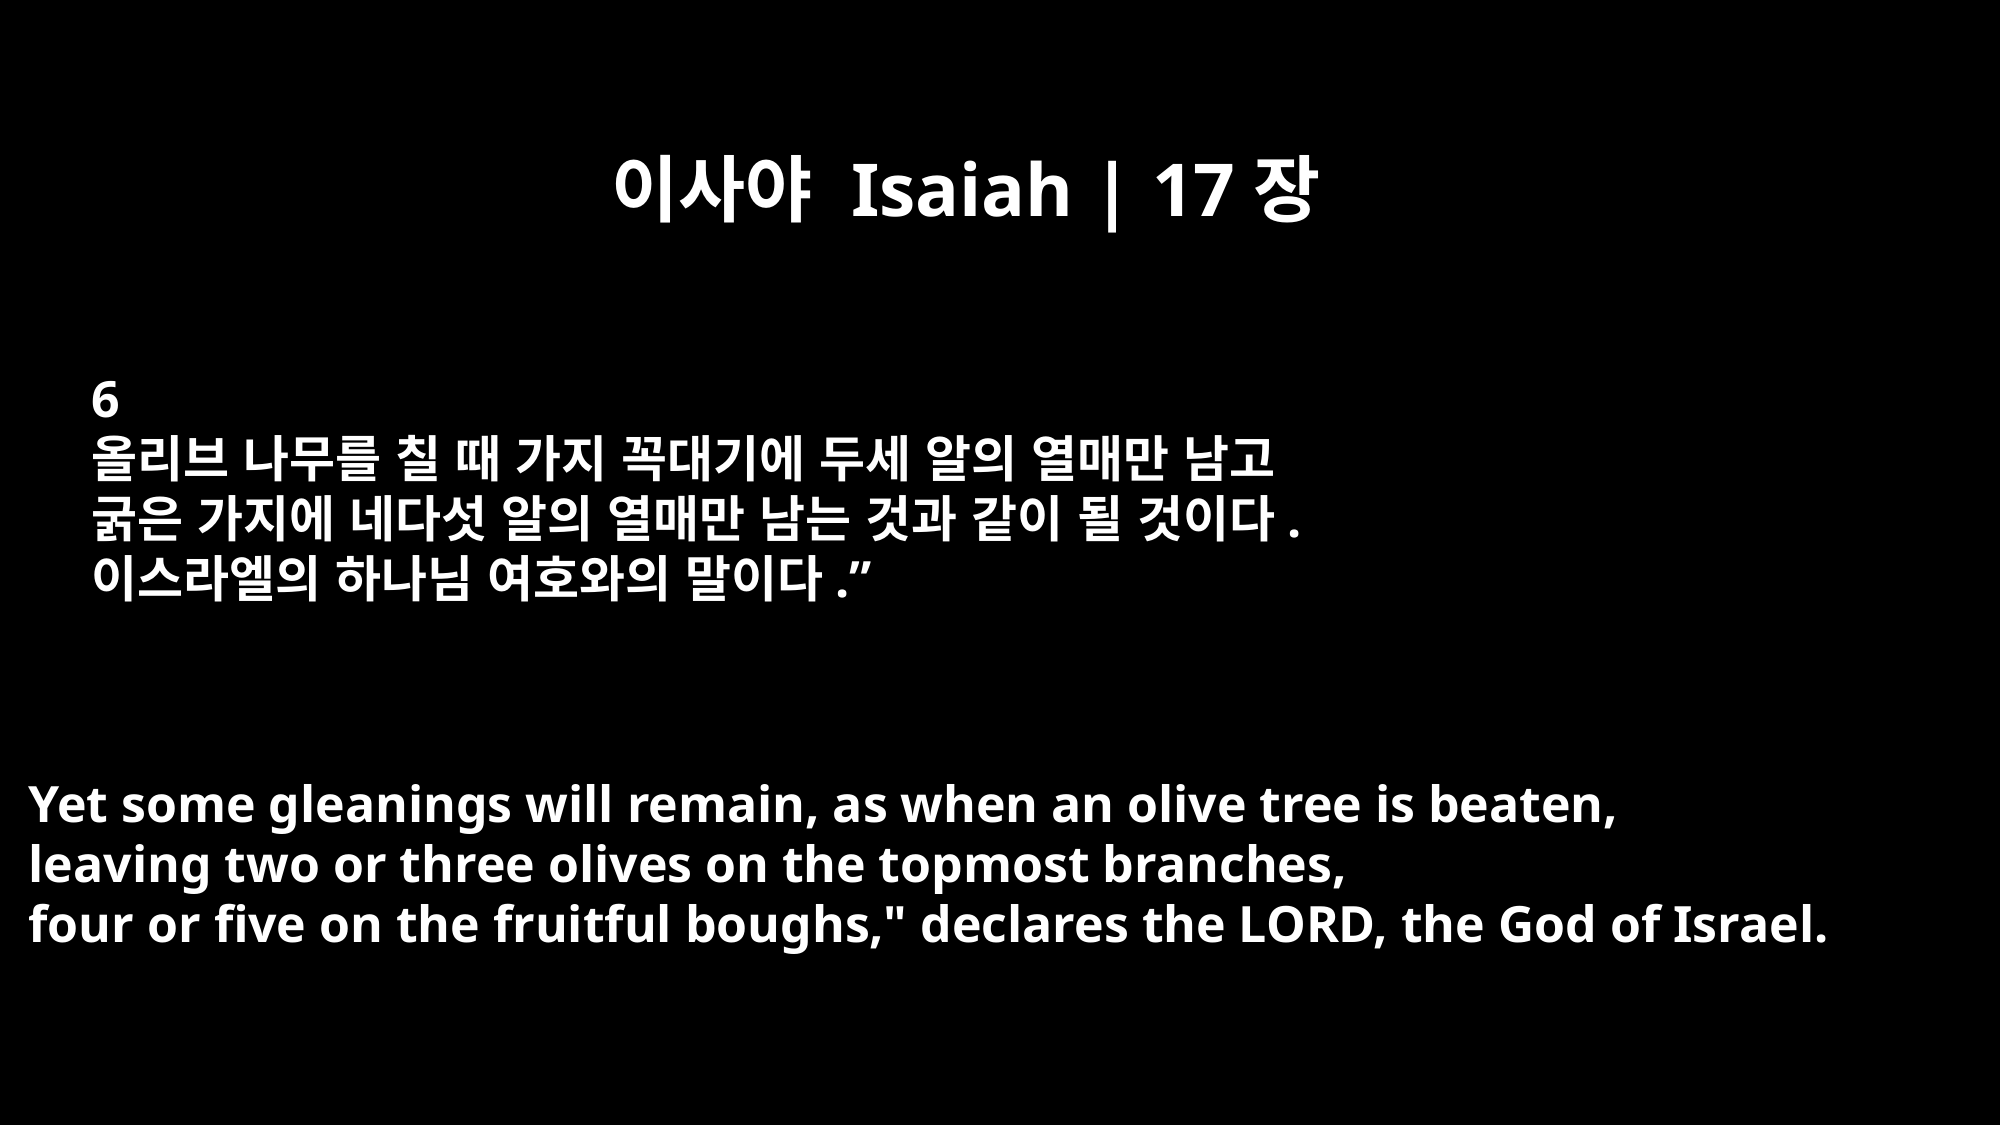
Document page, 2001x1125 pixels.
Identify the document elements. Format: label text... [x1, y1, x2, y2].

text_box 이사야 Isaiah | 17장 [596, 136, 1336, 239]
text_box Yet some gleanings will remain, as when an olive tree is beaten, leaving two or three olives on the topmost branches, four or five on the fruitful boughs," declares the LORD, the God of Israel. [14, 764, 1844, 960]
text_box 6 올리브 나무를 칠 때 가지 꼭대기에 두세 알의 열매만 남고 굵은 가지에 네다섯 알의 열매만 남는 것과 같이 될 것이다. 이스라엘의 하나님 여호와의 말이다.” [77, 359, 1317, 615]
